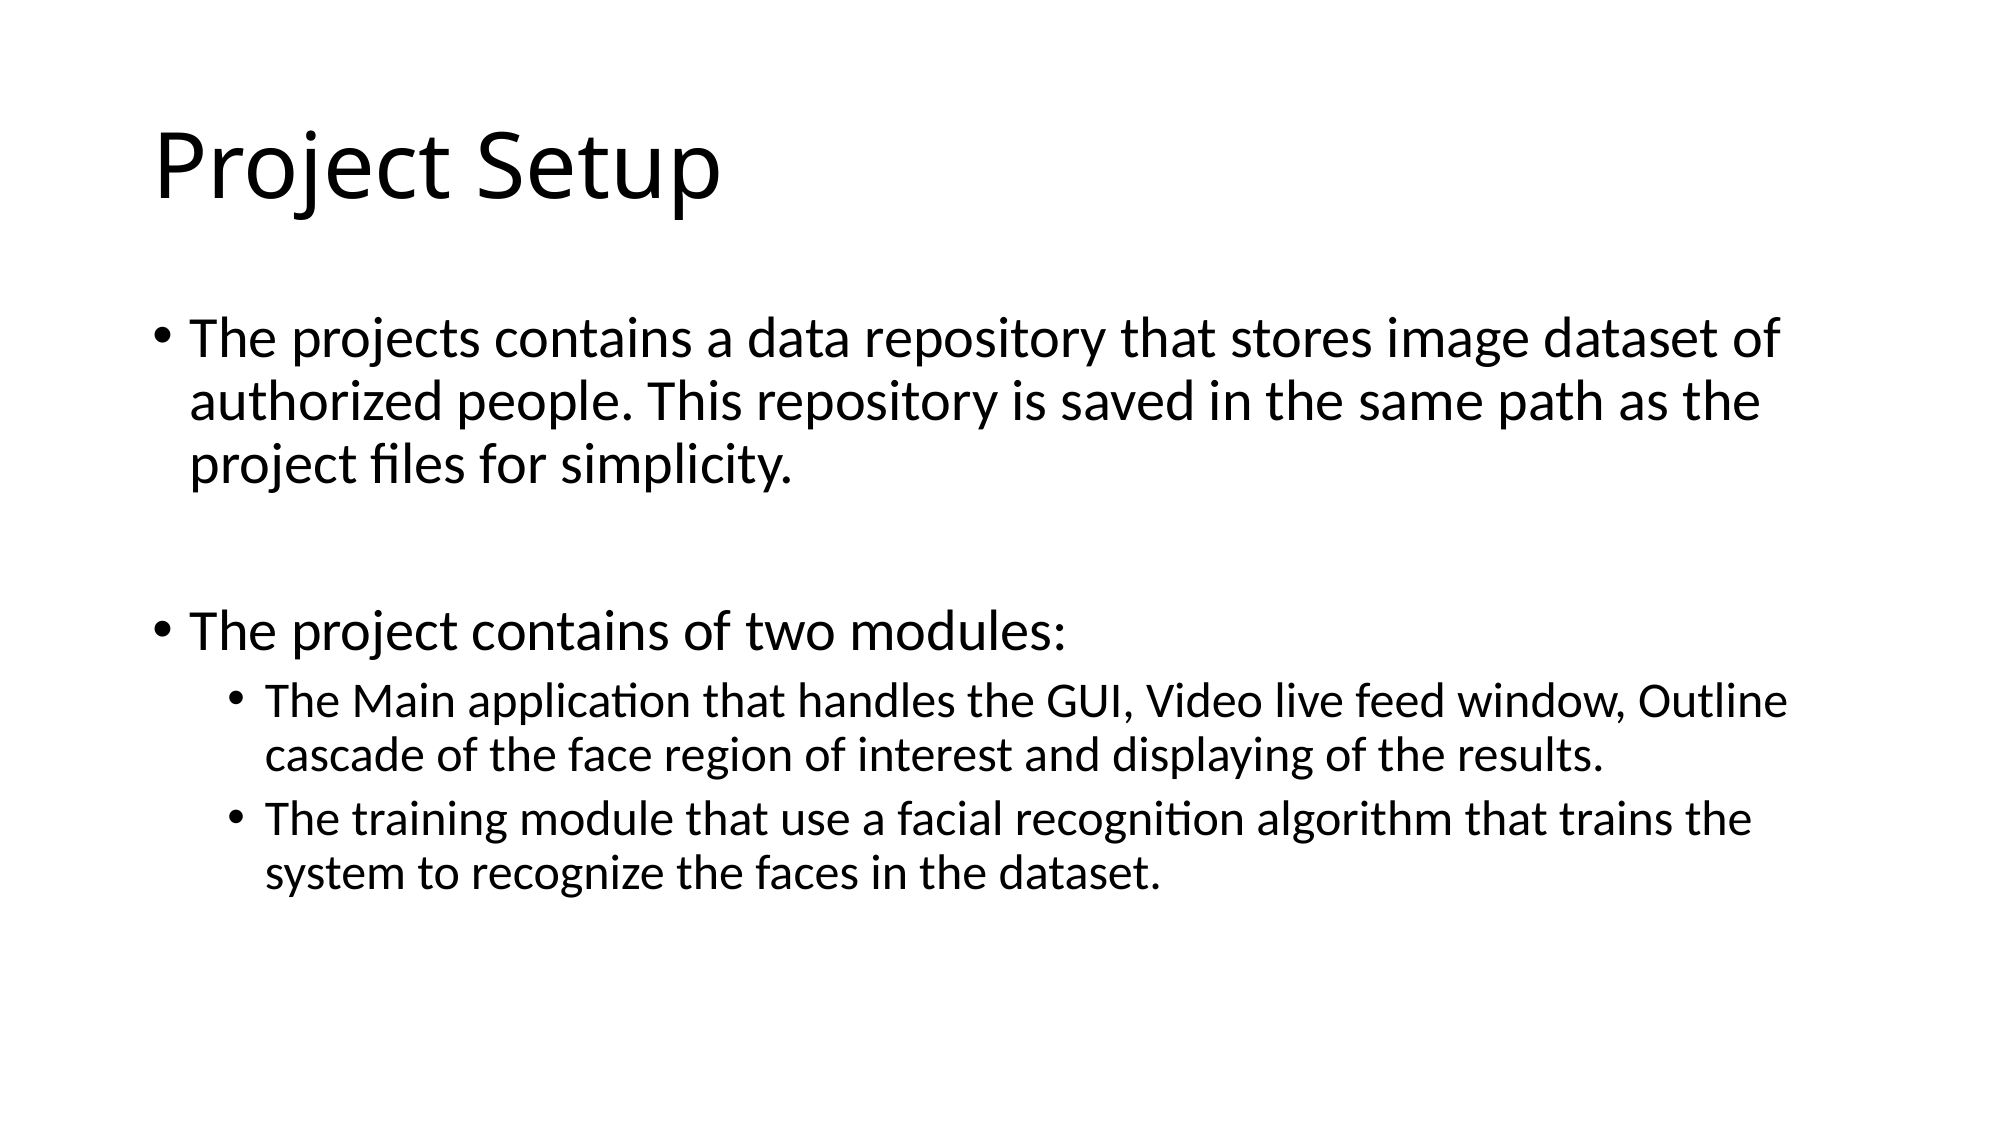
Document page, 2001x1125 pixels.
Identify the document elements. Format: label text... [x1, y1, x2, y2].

title Project Setup [137, 59, 1863, 278]
list The projects contains a data repository that stores image dataset of authorized people. This repository is saved in the same path as the project files for simplicity. The project contains of two modules: The Main application that handles the GUI, Video live feed window, Outline cascade of the face region of interest and displaying of the results. The training module that use a facial recognition algorithm that trains the system to recognize the faces in the dataset. [137, 299, 1863, 1014]
